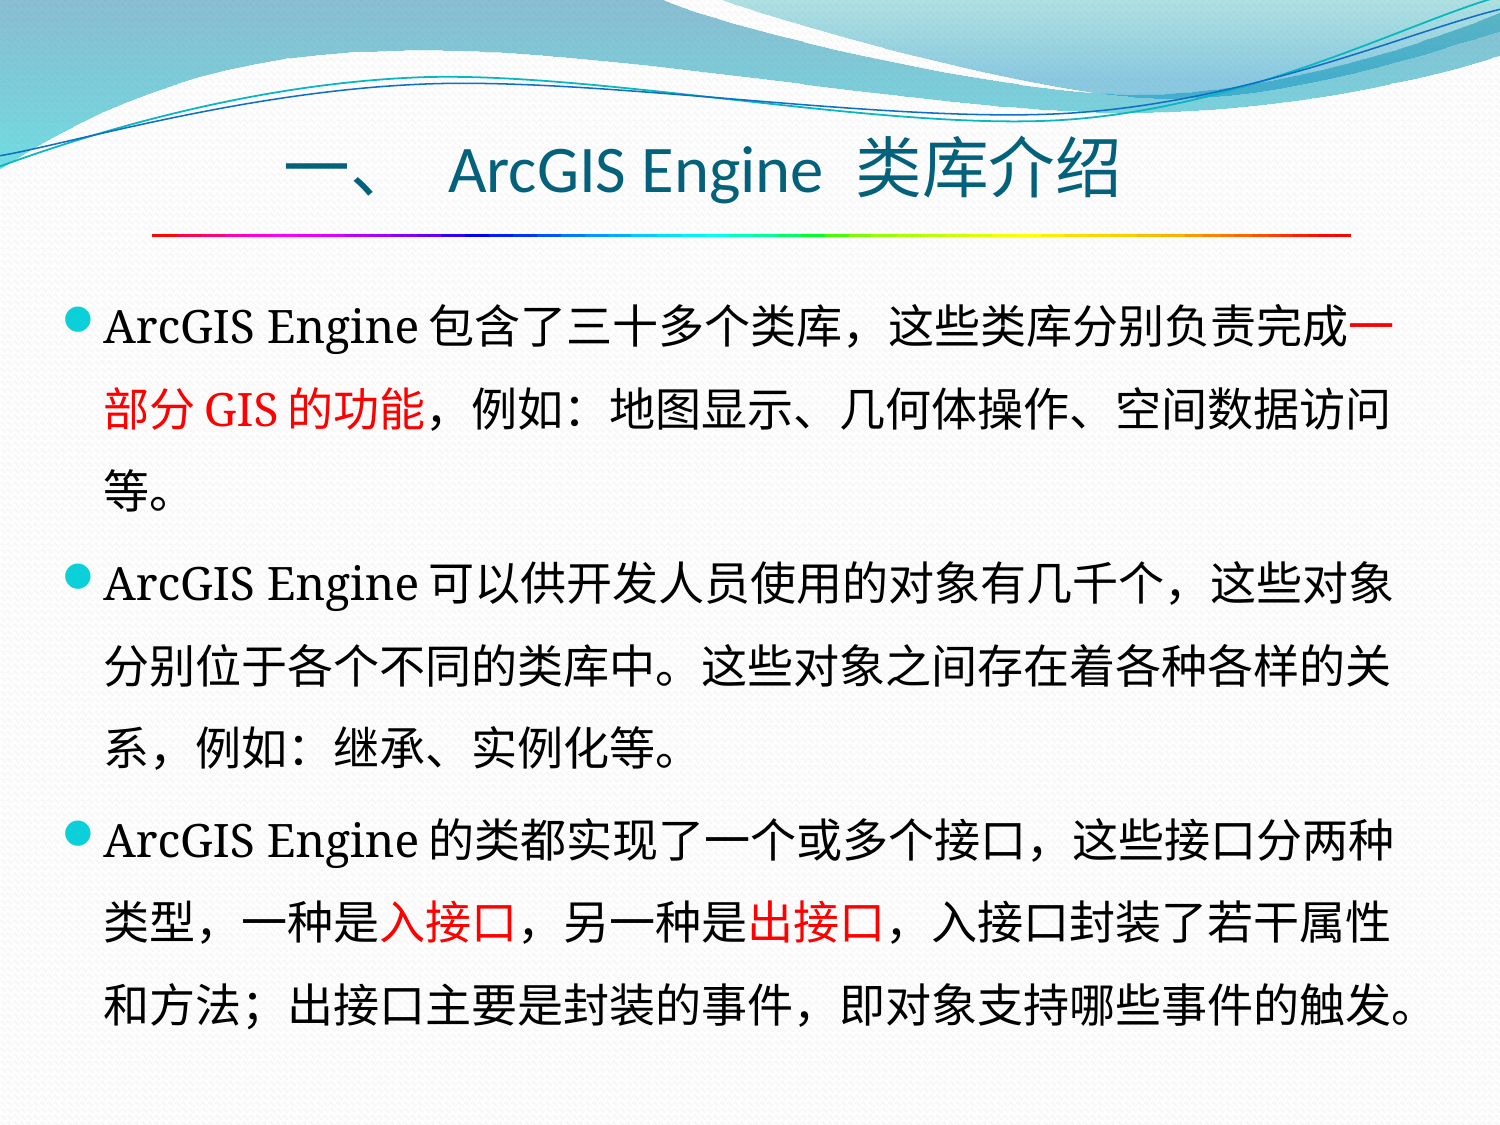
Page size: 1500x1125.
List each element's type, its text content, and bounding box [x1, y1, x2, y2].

title 一、 ArcGIS Engine 类库介绍 [140, 93, 1266, 207]
list ArcGIS Engine包含了三十多个类库，这些类库分别负责完成一部分GIS的功能，例如：地图显示、几何体操作、空间数据访问等。 ArcGIS Engine可以供开发人员使用的对象有几千个，这些对象分别位于各个不同的类库中。这些对象之间存在着各种各样的关系，例如：继承、实例化等。 ArcGIS Engine的类都实现了一个或多个接口，这些接口分两种类型，一种是入接口，另一种是出接口，入接口封装了若干属性和方法；出接口主要是封装的事件，即对象支持哪些事件的触发。 [46, 262, 1448, 1102]
